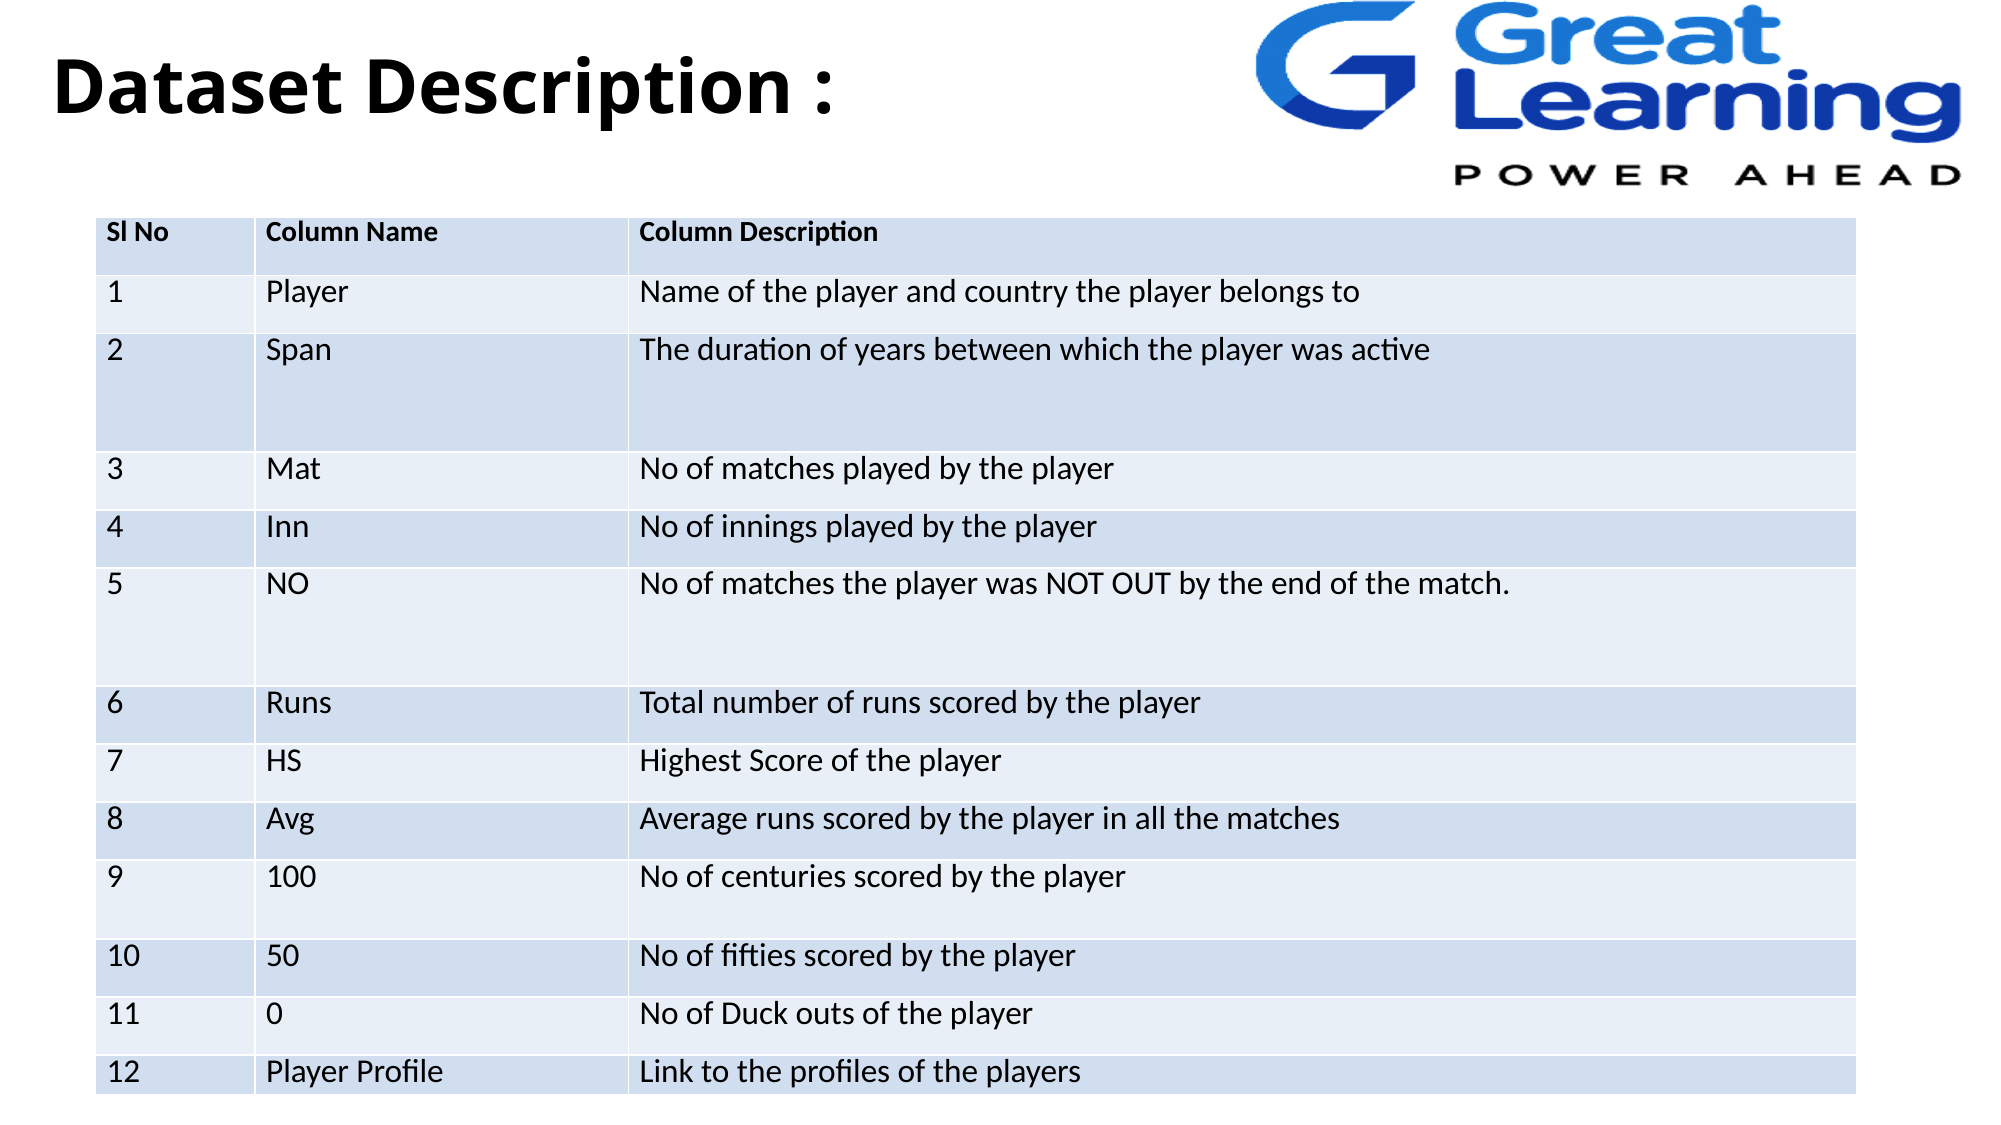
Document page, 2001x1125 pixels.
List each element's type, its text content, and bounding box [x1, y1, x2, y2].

table_cell 9 [96, 861, 254, 938]
table_cell Name of the player and country the player belongs to [629, 276, 1856, 333]
table_cell Mat [256, 453, 628, 509]
table_cell 2 [96, 334, 254, 451]
table_cell 1 [96, 276, 254, 333]
table_cell HS [256, 745, 628, 801]
table_cell 4 [96, 511, 254, 567]
table_cell Link to the profiles of the players [629, 1056, 1856, 1094]
table_cell 11 [96, 998, 254, 1054]
table_cell 7 [96, 745, 254, 801]
table_cell 6 [96, 687, 254, 743]
table_header Sl No [96, 218, 254, 275]
table_cell No of matches the player was NOT OUT by the end of the match. [629, 569, 1856, 685]
table_cell Average runs scored by the player in all the matches [629, 803, 1856, 859]
table_cell No of fifties scored by the player [629, 940, 1856, 996]
table_header Column Name [256, 218, 628, 275]
title Dataset Description : [36, 30, 1249, 138]
table_cell NO [256, 569, 628, 685]
table_cell Highest Score of the player [629, 745, 1856, 801]
table_cell 50 [256, 940, 628, 996]
table_cell 8 [96, 803, 254, 859]
table_cell No of innings played by the player [629, 511, 1856, 567]
table_cell 100 [256, 861, 628, 938]
table_cell Span [256, 334, 628, 451]
table_cell Runs [256, 687, 628, 743]
table_cell Total number of runs scored by the player [629, 687, 1856, 743]
table_cell 0 [256, 998, 628, 1054]
table_cell Player [256, 276, 628, 333]
table_cell Inn [256, 511, 628, 567]
table_cell 12 [96, 1056, 254, 1094]
table_cell The duration of years between which the player was active [629, 334, 1856, 451]
table_cell No of centuries scored by the player [629, 861, 1856, 938]
table_cell No of matches played by the player [629, 453, 1856, 509]
table_cell No of Duck outs of the player [629, 998, 1856, 1054]
table_cell 10 [96, 940, 254, 996]
picture [1249, 0, 1964, 188]
table_header Column Description [629, 218, 1856, 275]
table_cell Player Profile [256, 1056, 628, 1094]
table_cell Avg [256, 803, 628, 859]
table_cell 5 [96, 569, 254, 685]
table_cell 3 [96, 453, 254, 509]
